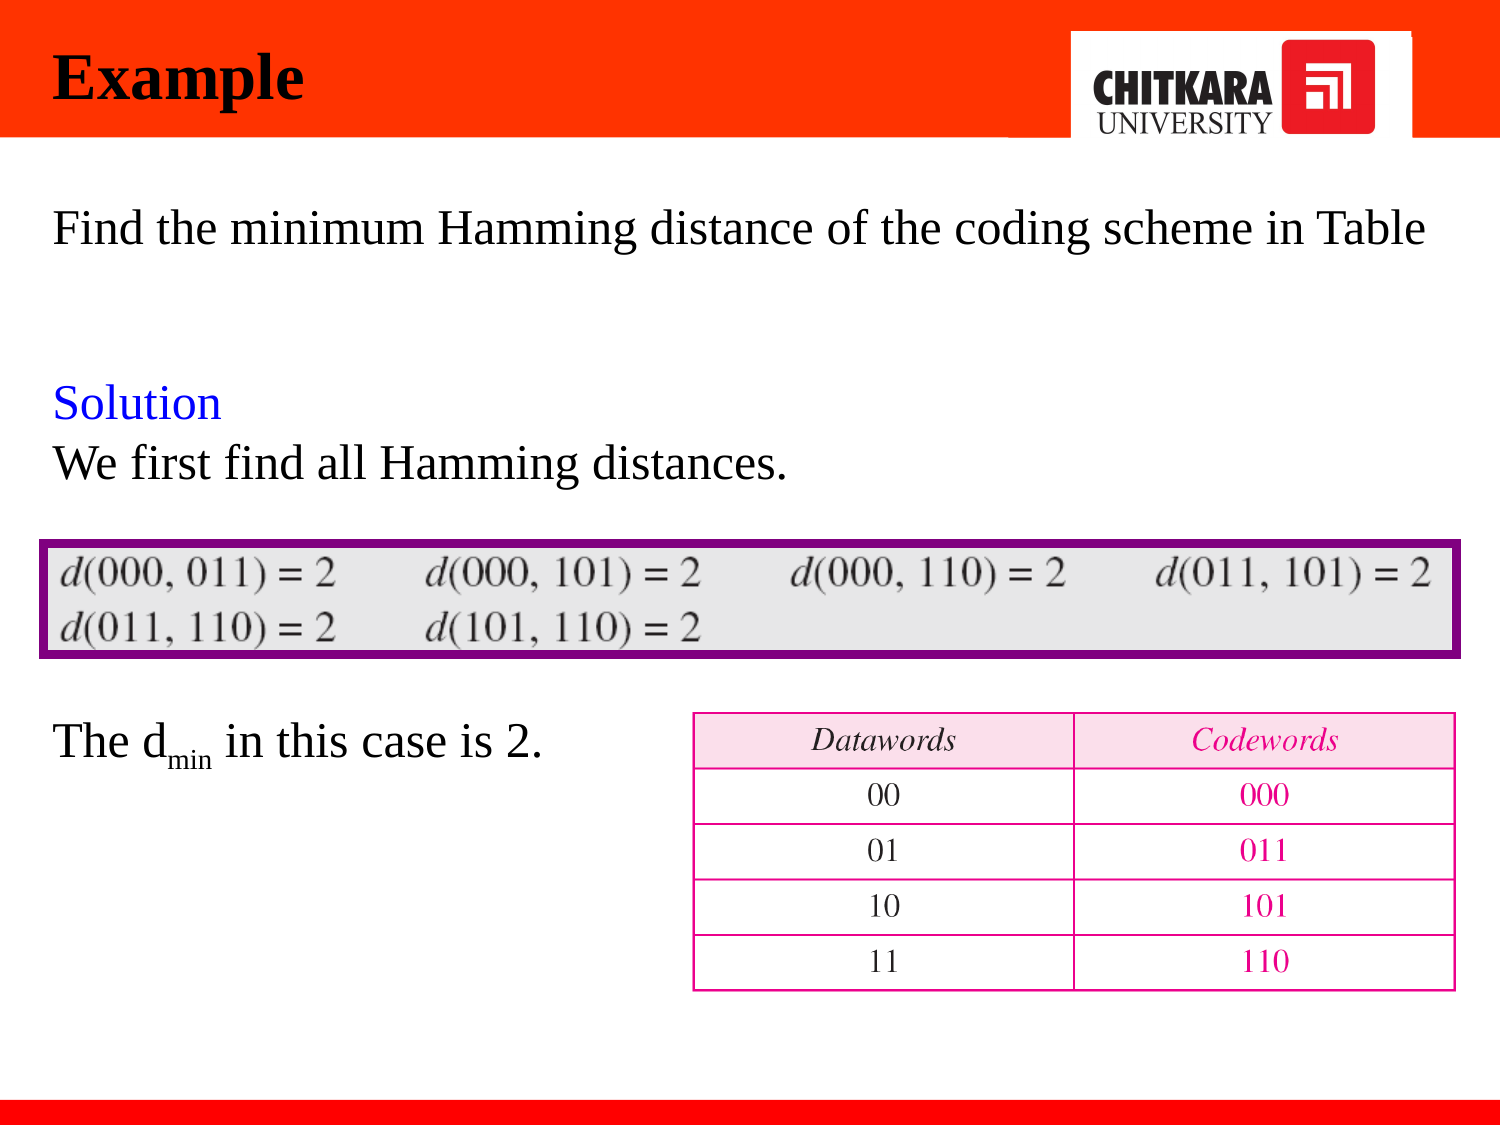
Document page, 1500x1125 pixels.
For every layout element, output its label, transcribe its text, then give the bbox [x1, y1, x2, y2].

text_box Example [38, 25, 337, 120]
picture [47, 547, 1453, 651]
text_box Find the minimum Hamming distance of the coding scheme in Table [37, 187, 1463, 263]
picture [1074, 37, 1390, 138]
text_box The dmin in this case is 2. [37, 699, 653, 783]
text_box Solution We first find all Hamming distances. [37, 362, 1463, 498]
picture [654, 699, 1500, 1051]
